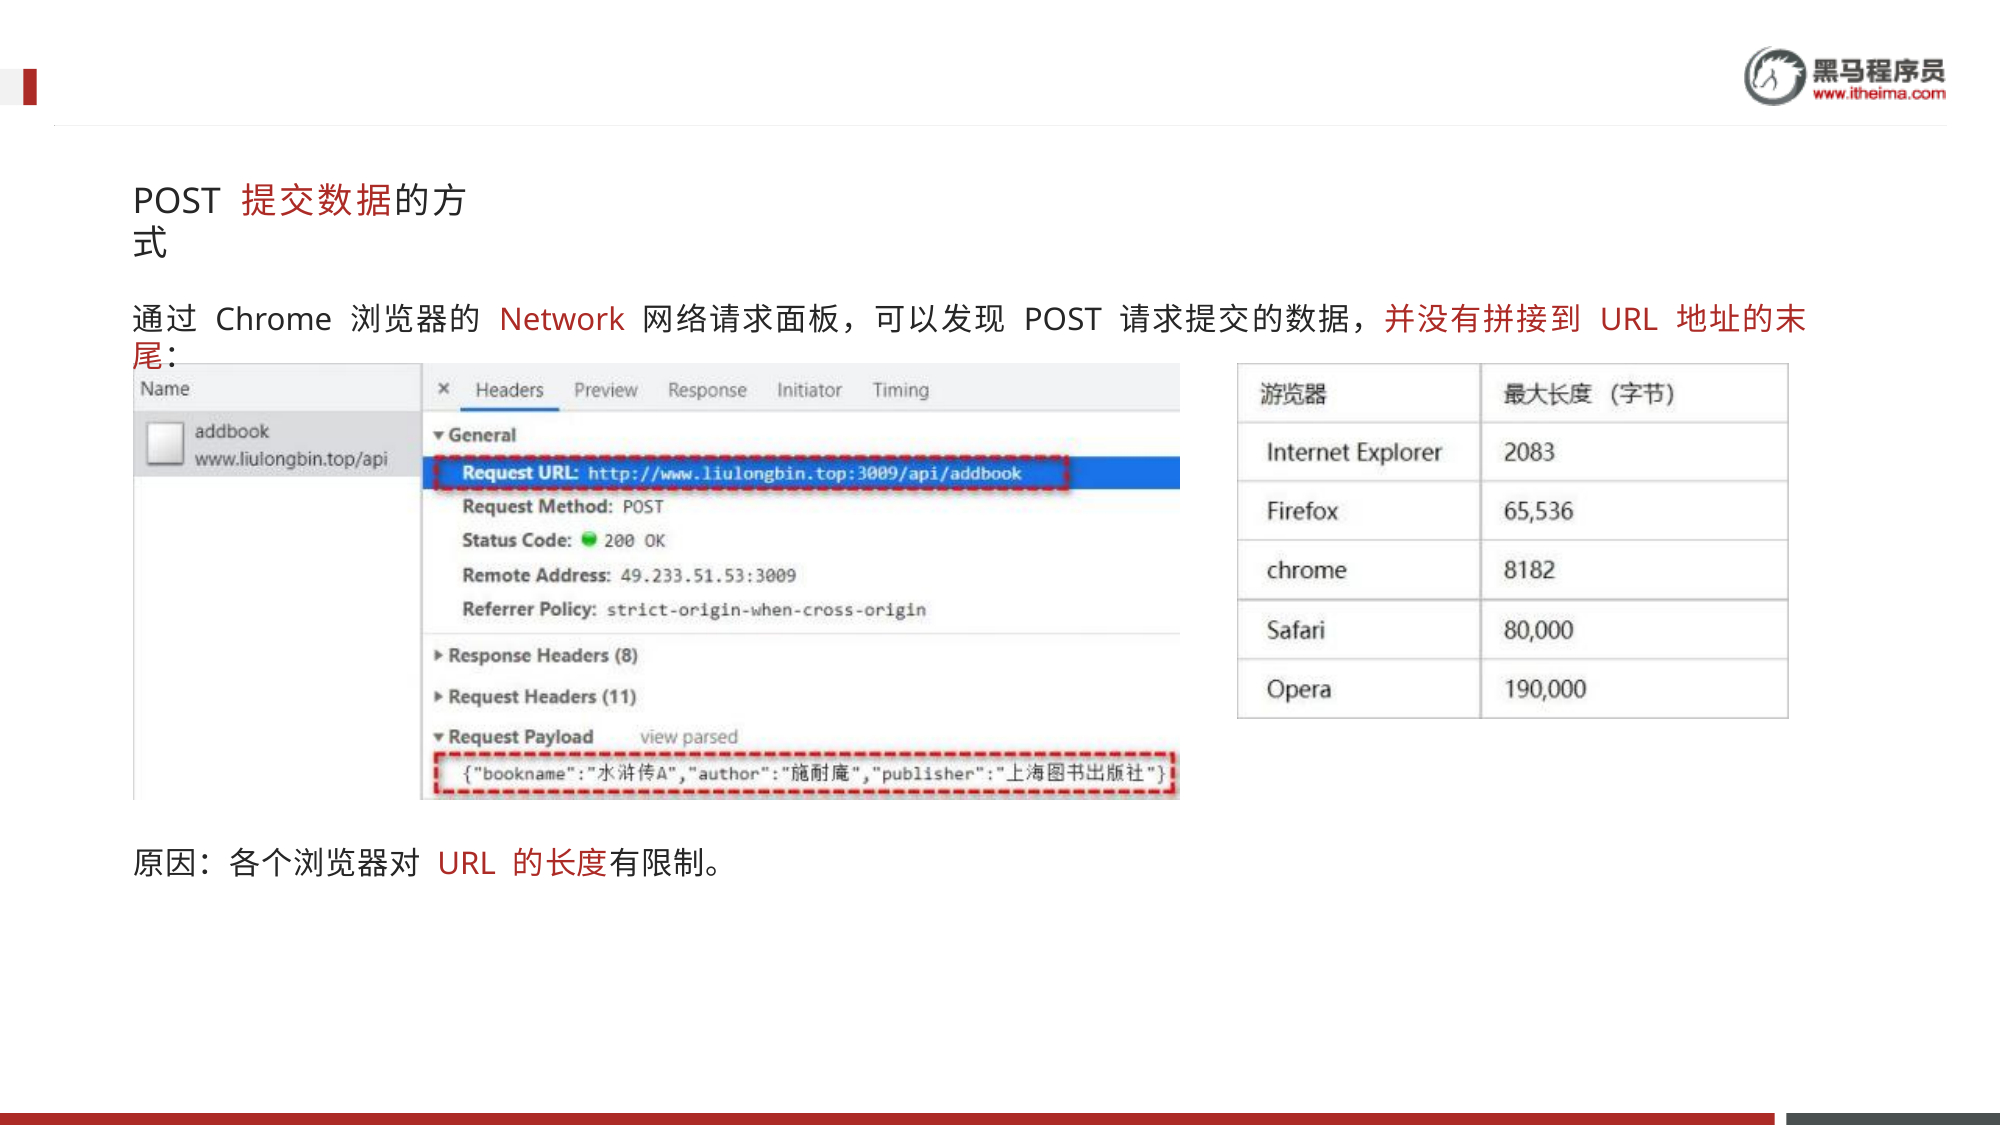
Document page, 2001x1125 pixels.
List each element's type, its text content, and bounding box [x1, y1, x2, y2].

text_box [0, 1113, 2000, 1125]
picture [1237, 363, 1789, 719]
text_box POST 提交数据的方式 [130, 175, 493, 222]
text_box 通过 Chrome 浏览器的 Network 网络请求面板，可以发现 POST 请求提交的数据，并没有拼接到 URL 地址的末尾： [130, 296, 1826, 339]
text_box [0, 68, 37, 106]
picture [133, 363, 1180, 800]
text_box 原因：各个浏览器对 URL 的长度有限制。 [131, 840, 745, 883]
picture [1744, 46, 1946, 106]
